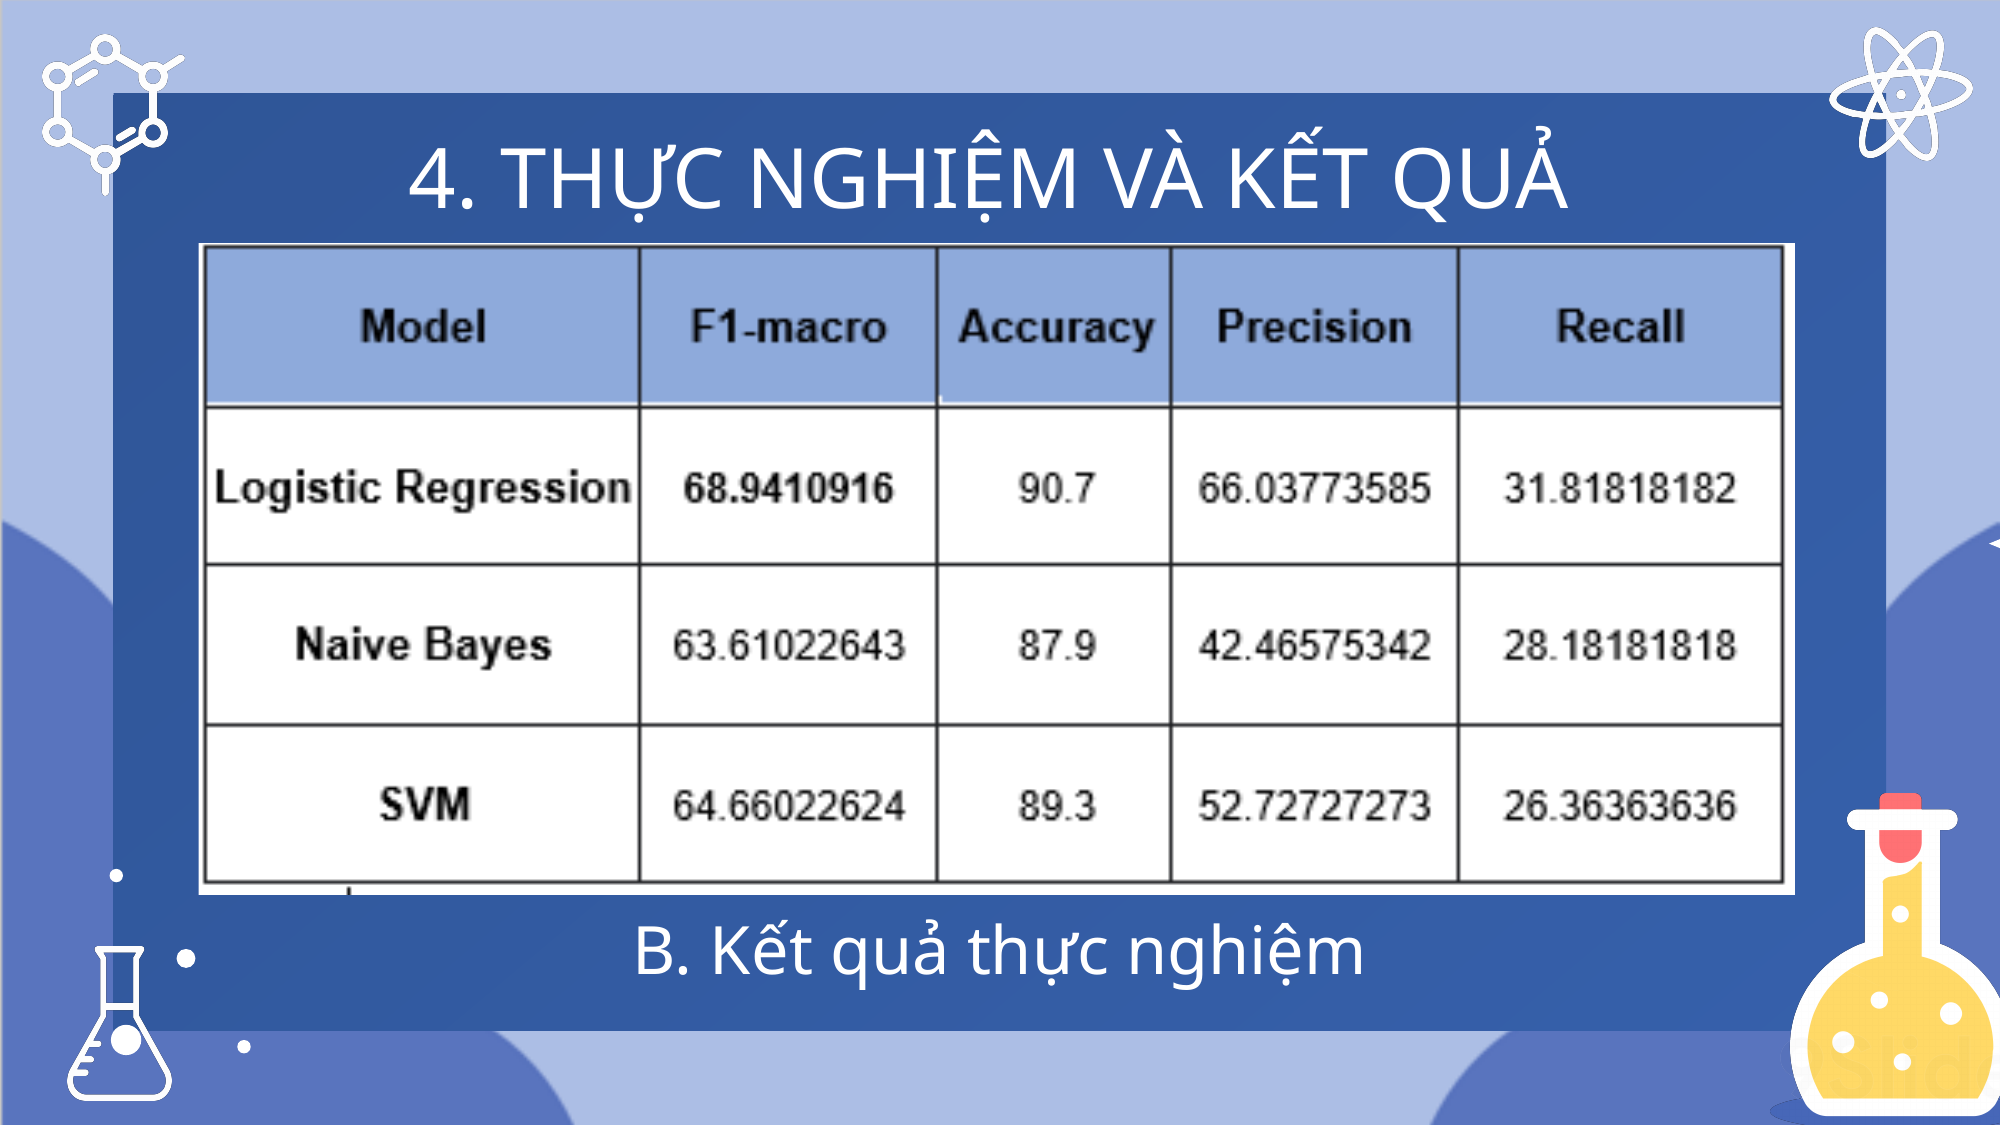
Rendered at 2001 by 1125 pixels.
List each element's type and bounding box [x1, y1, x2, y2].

text_box [109, 868, 251, 1056]
picture [0, 0, 2000, 1125]
